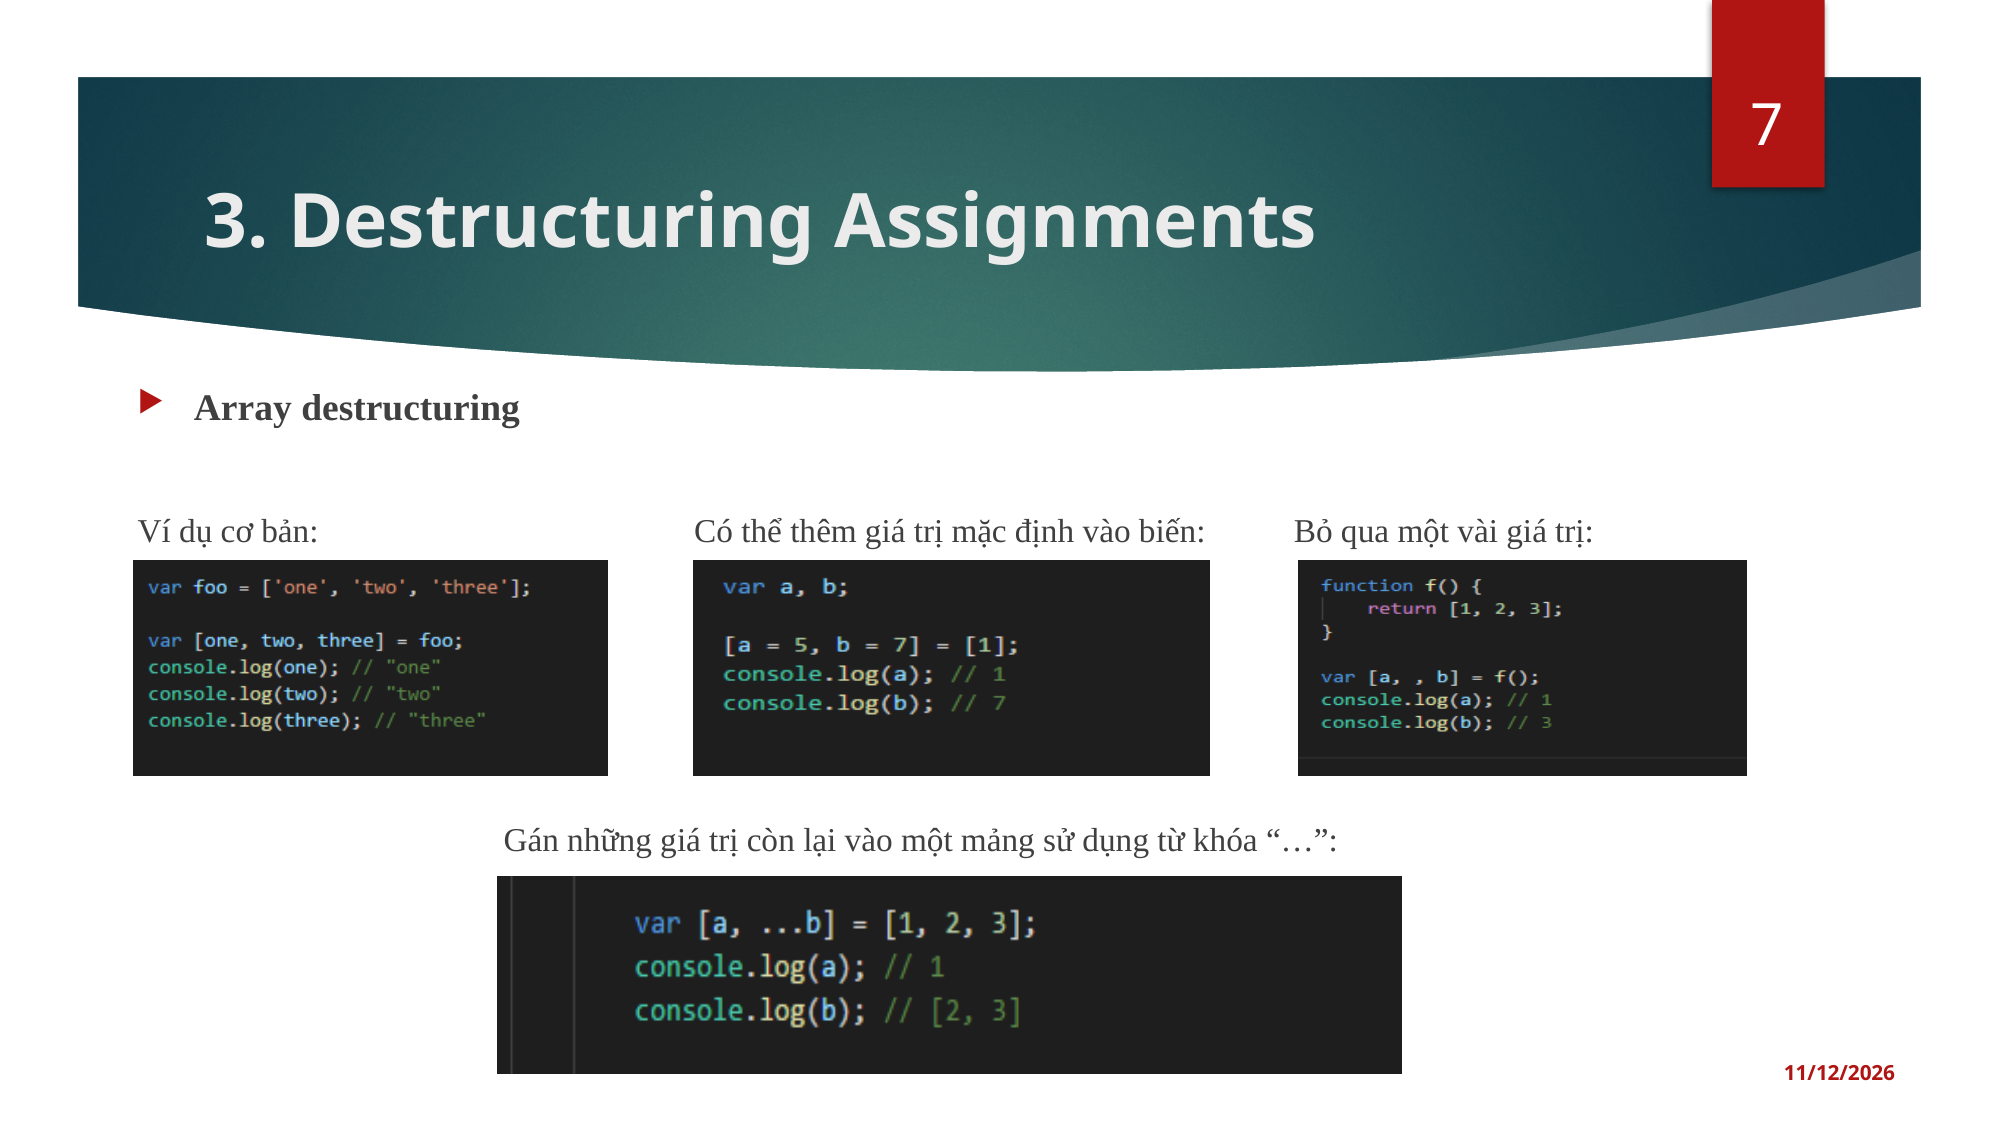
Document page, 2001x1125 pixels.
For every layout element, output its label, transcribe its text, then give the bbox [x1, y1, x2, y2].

slide_number 7 [1698, 48, 1836, 175]
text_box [488, 810, 1415, 1092]
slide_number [1747, 1048, 1910, 1099]
title 3. Destructuring Assignments [189, 159, 1638, 276]
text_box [122, 501, 643, 777]
list Array destructuring [122, 375, 1922, 456]
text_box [678, 501, 1231, 777]
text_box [1278, 501, 1772, 777]
